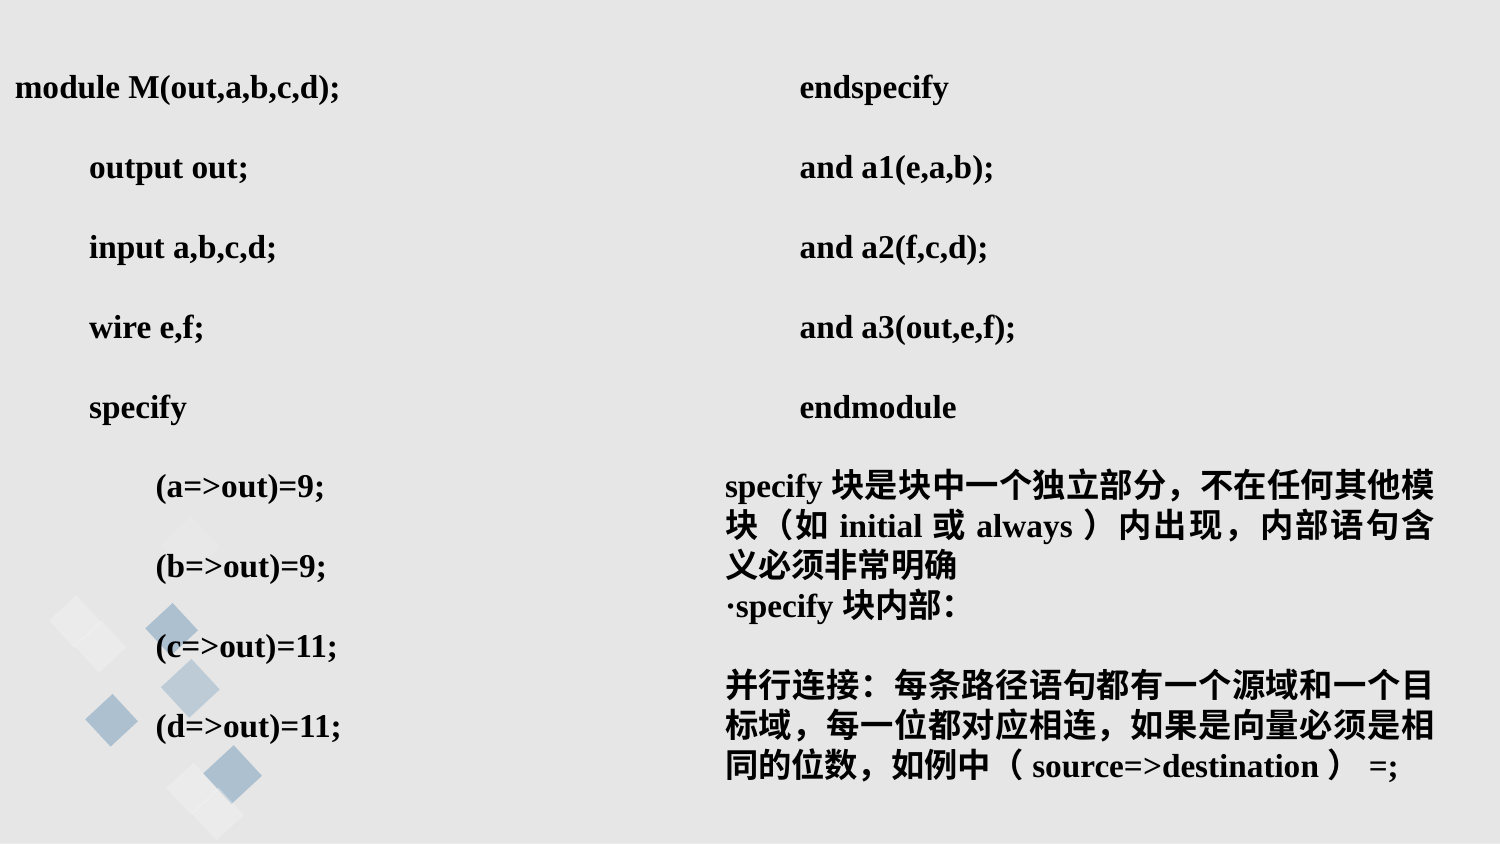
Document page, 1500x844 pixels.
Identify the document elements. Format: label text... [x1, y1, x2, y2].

text_box module M(out,a,b,c,d); output out; input a,b,c,d; wire e,f; specify (a=>out)=9; (b=>out)=9; (c=>out)=11; (d=>out)=11; endspecify and a1(e,a,b); and a2(f,c,d); and a3(out,e,f); endmodule specify块是块中一个独立部分，不在任何其他模块（如initial或always）内出现，内部语句含义必须非常明确 ·specify块内部： 并行连接：每条路径语句都有一个源域和一个目标域，每一位都对应相连，如果是向量必须是相同的位数，如例中（source=>destination）=; [0, 57, 1451, 670]
